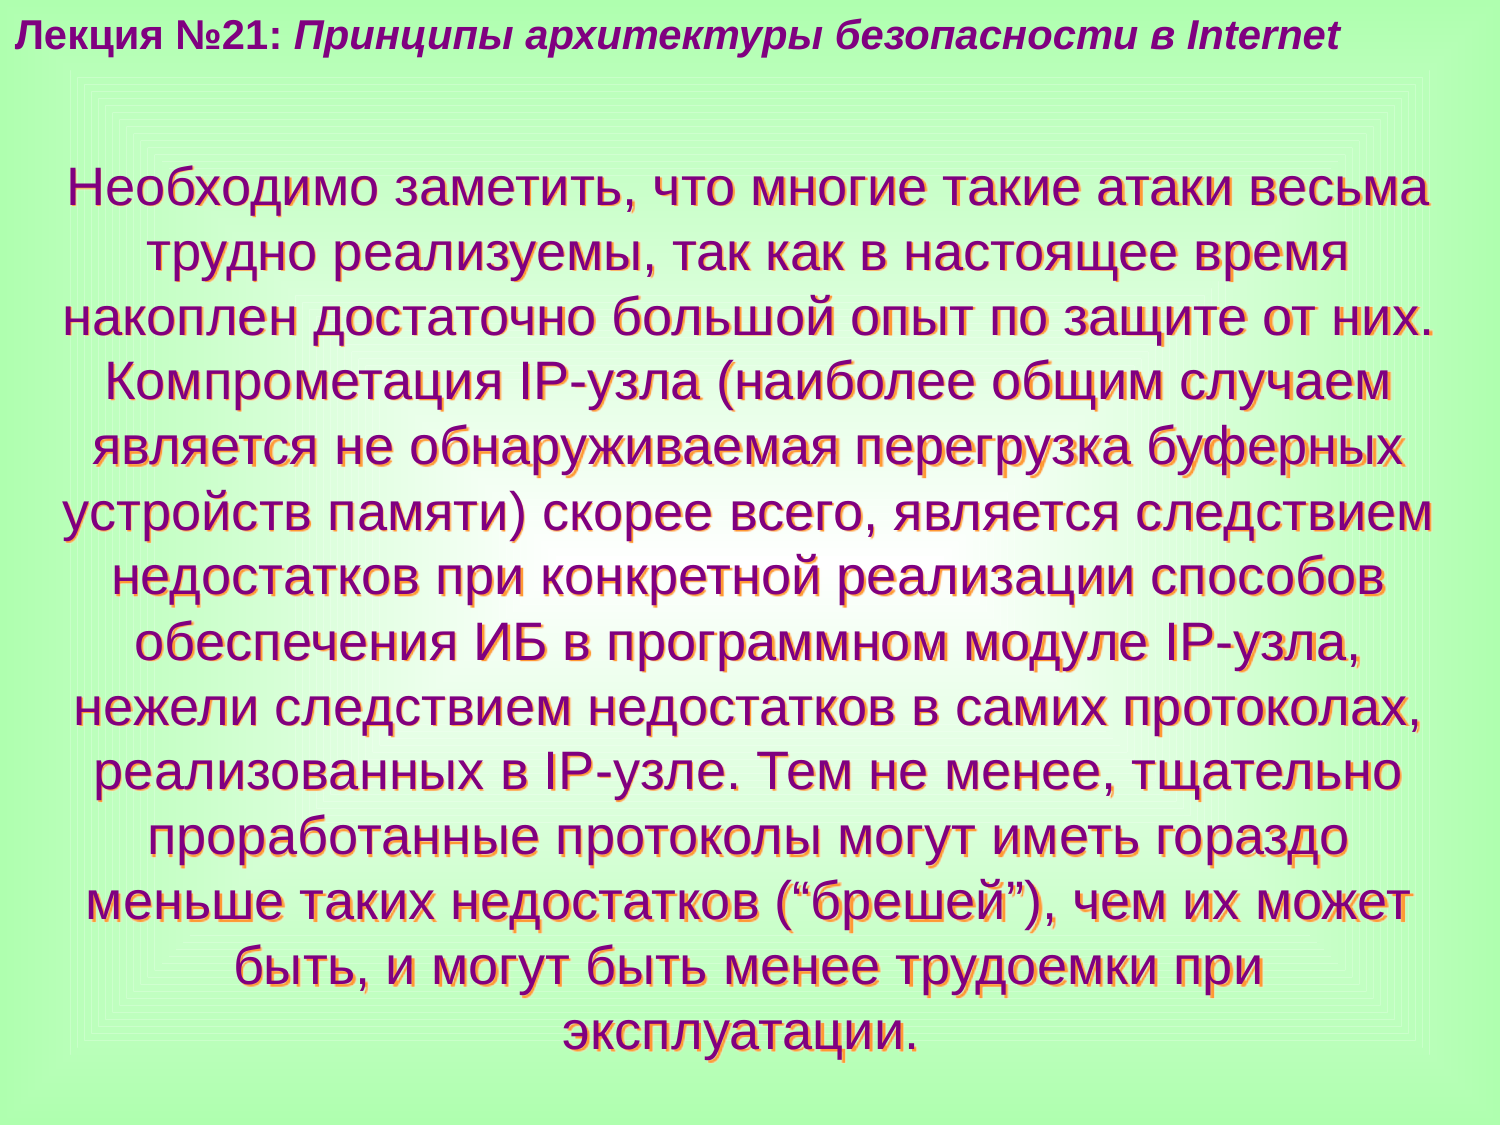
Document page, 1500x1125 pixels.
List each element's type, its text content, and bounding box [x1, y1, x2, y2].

text_box Лекция №21: Принципы архитектуры безопасности в Internet [0, 0, 1500, 65]
text_box Необходимо заметить, что многие такие атаки весьма трудно реализуемы, так как в настоящее время накоплен достаточно большой опыт по защите от них. Компрометация IP-узла (наиболее общим случаем является не обнаруживаемая перегрузка буферных устройств памяти) скорее всего, является следствием недостатков при конкретной реализации способов обеспечения ИБ в программном модуле IP-узла, нежели следствием недостатков в самих протоколах, реализованных в IP-узле. Тем не менее, тщательно проработанные протоколы могут иметь гораздо меньше таких недостатков (“брешей”), чем их может быть, и могут быть менее трудоемки при эксплуатации. [41, 143, 1457, 1068]
